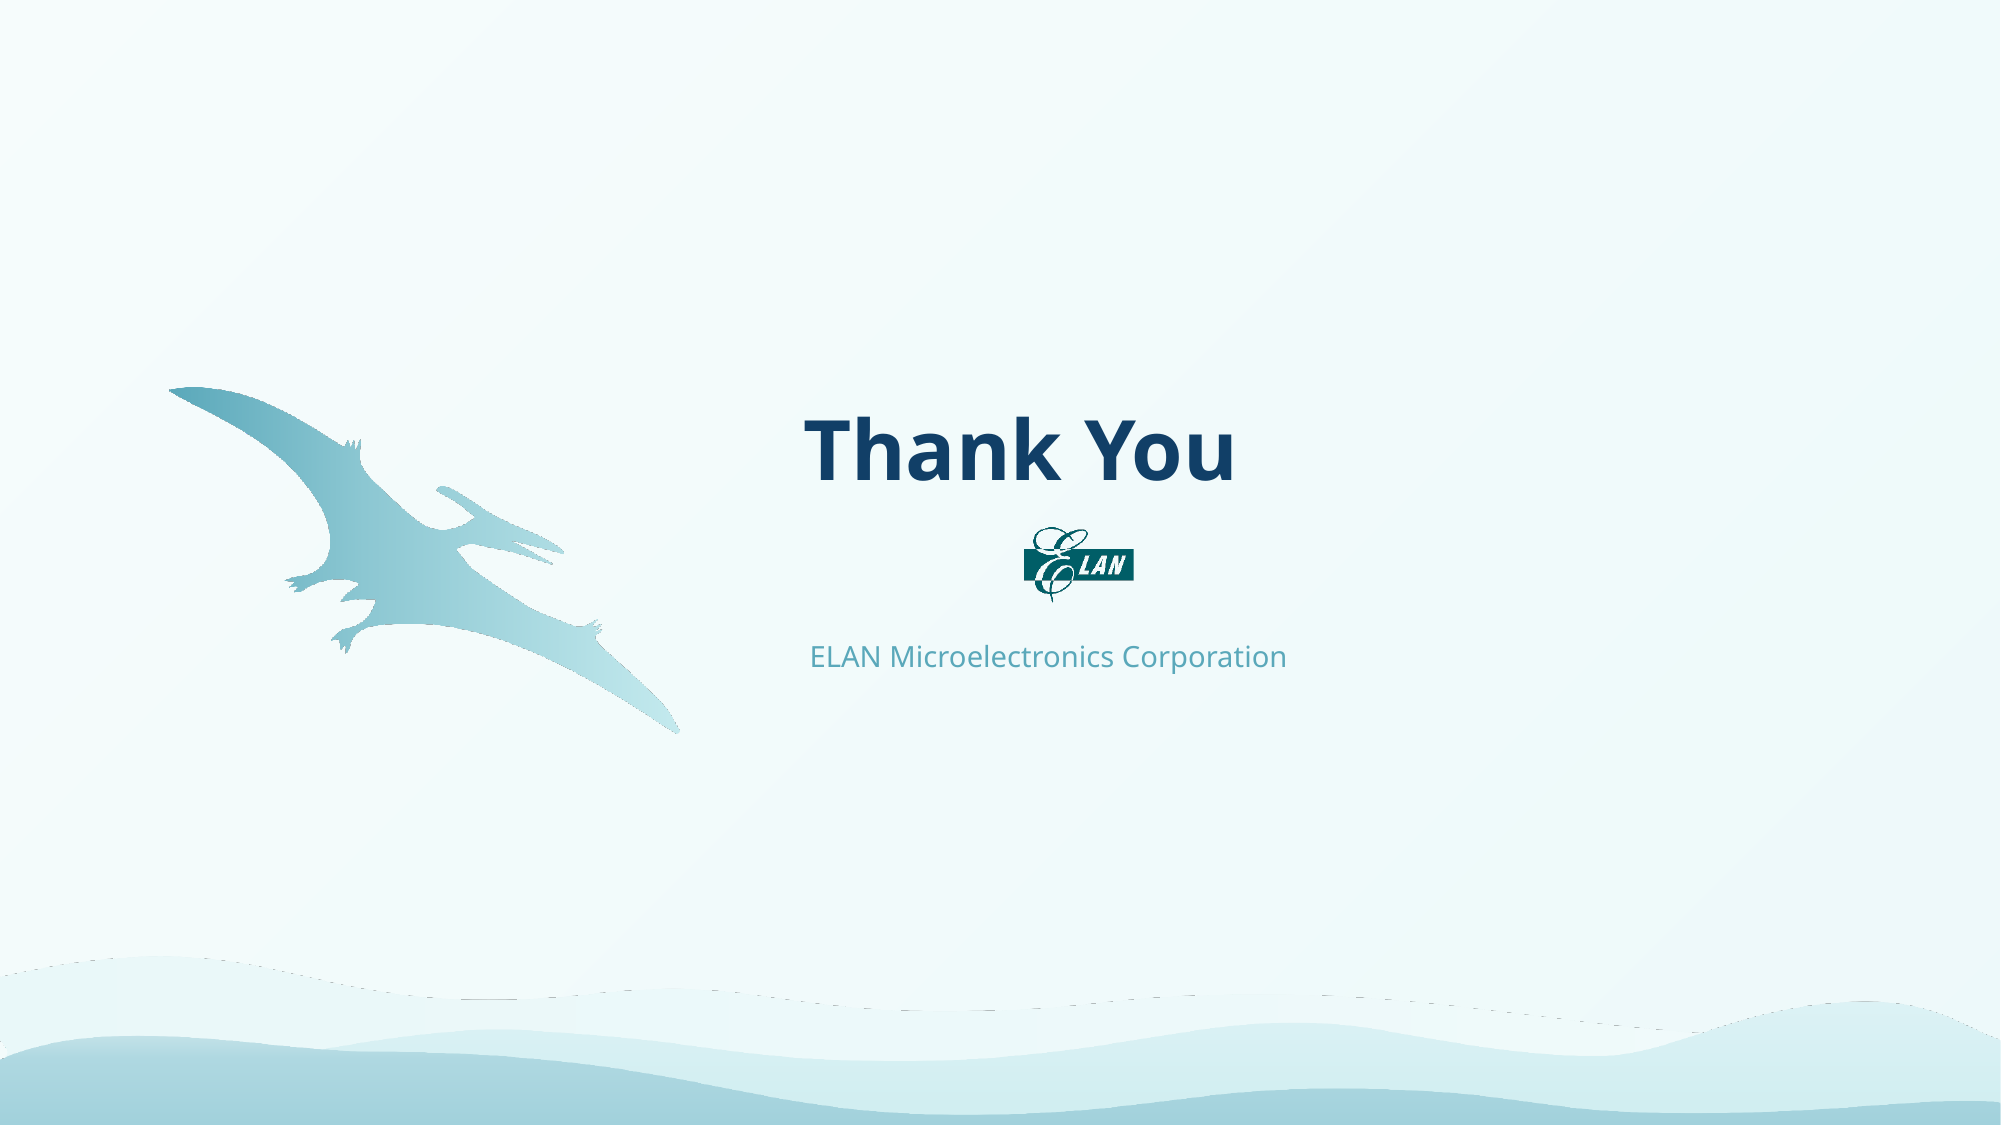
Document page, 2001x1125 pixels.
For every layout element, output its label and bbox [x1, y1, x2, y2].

picture [1021, 527, 1134, 609]
picture [0, 956, 2001, 1125]
picture [169, 387, 680, 734]
